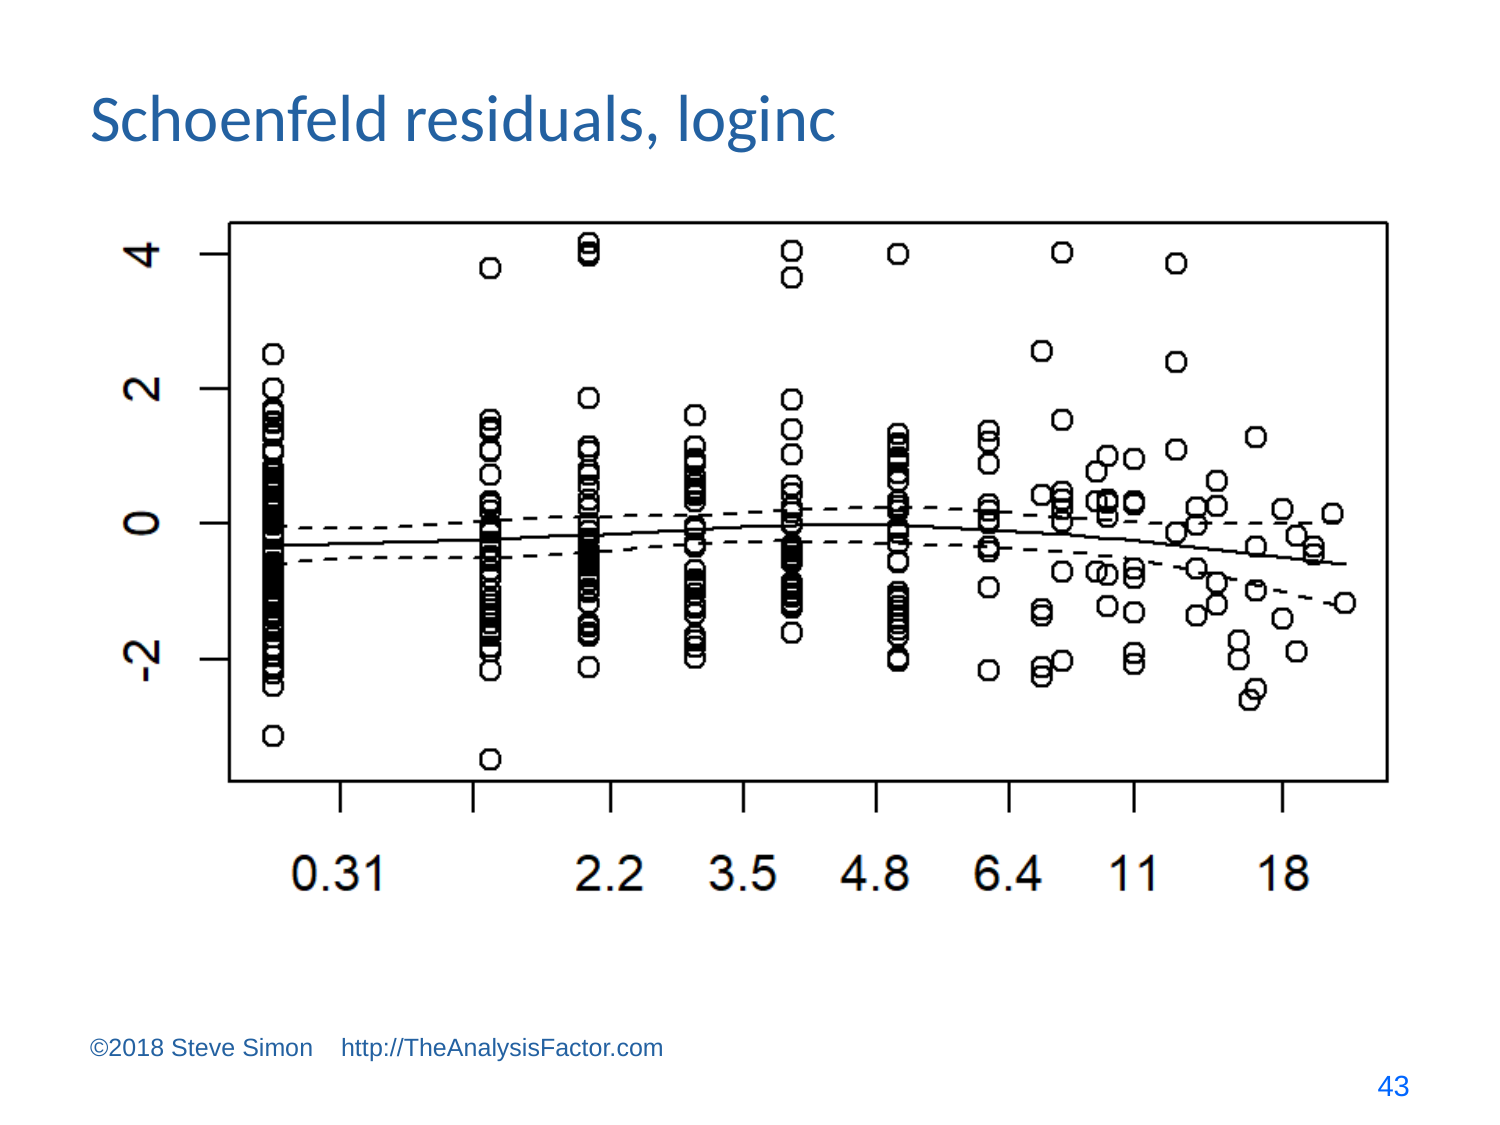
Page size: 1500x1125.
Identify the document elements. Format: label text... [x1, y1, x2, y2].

title Schoenfeld residuals, loginc [75, 62, 1425, 163]
picture [74, 187, 1426, 938]
footer ©2018 Steve Simon http://TheAnalysisFactor.com [75, 1024, 1338, 1103]
slide_number 43 [1275, 1025, 1425, 1104]
